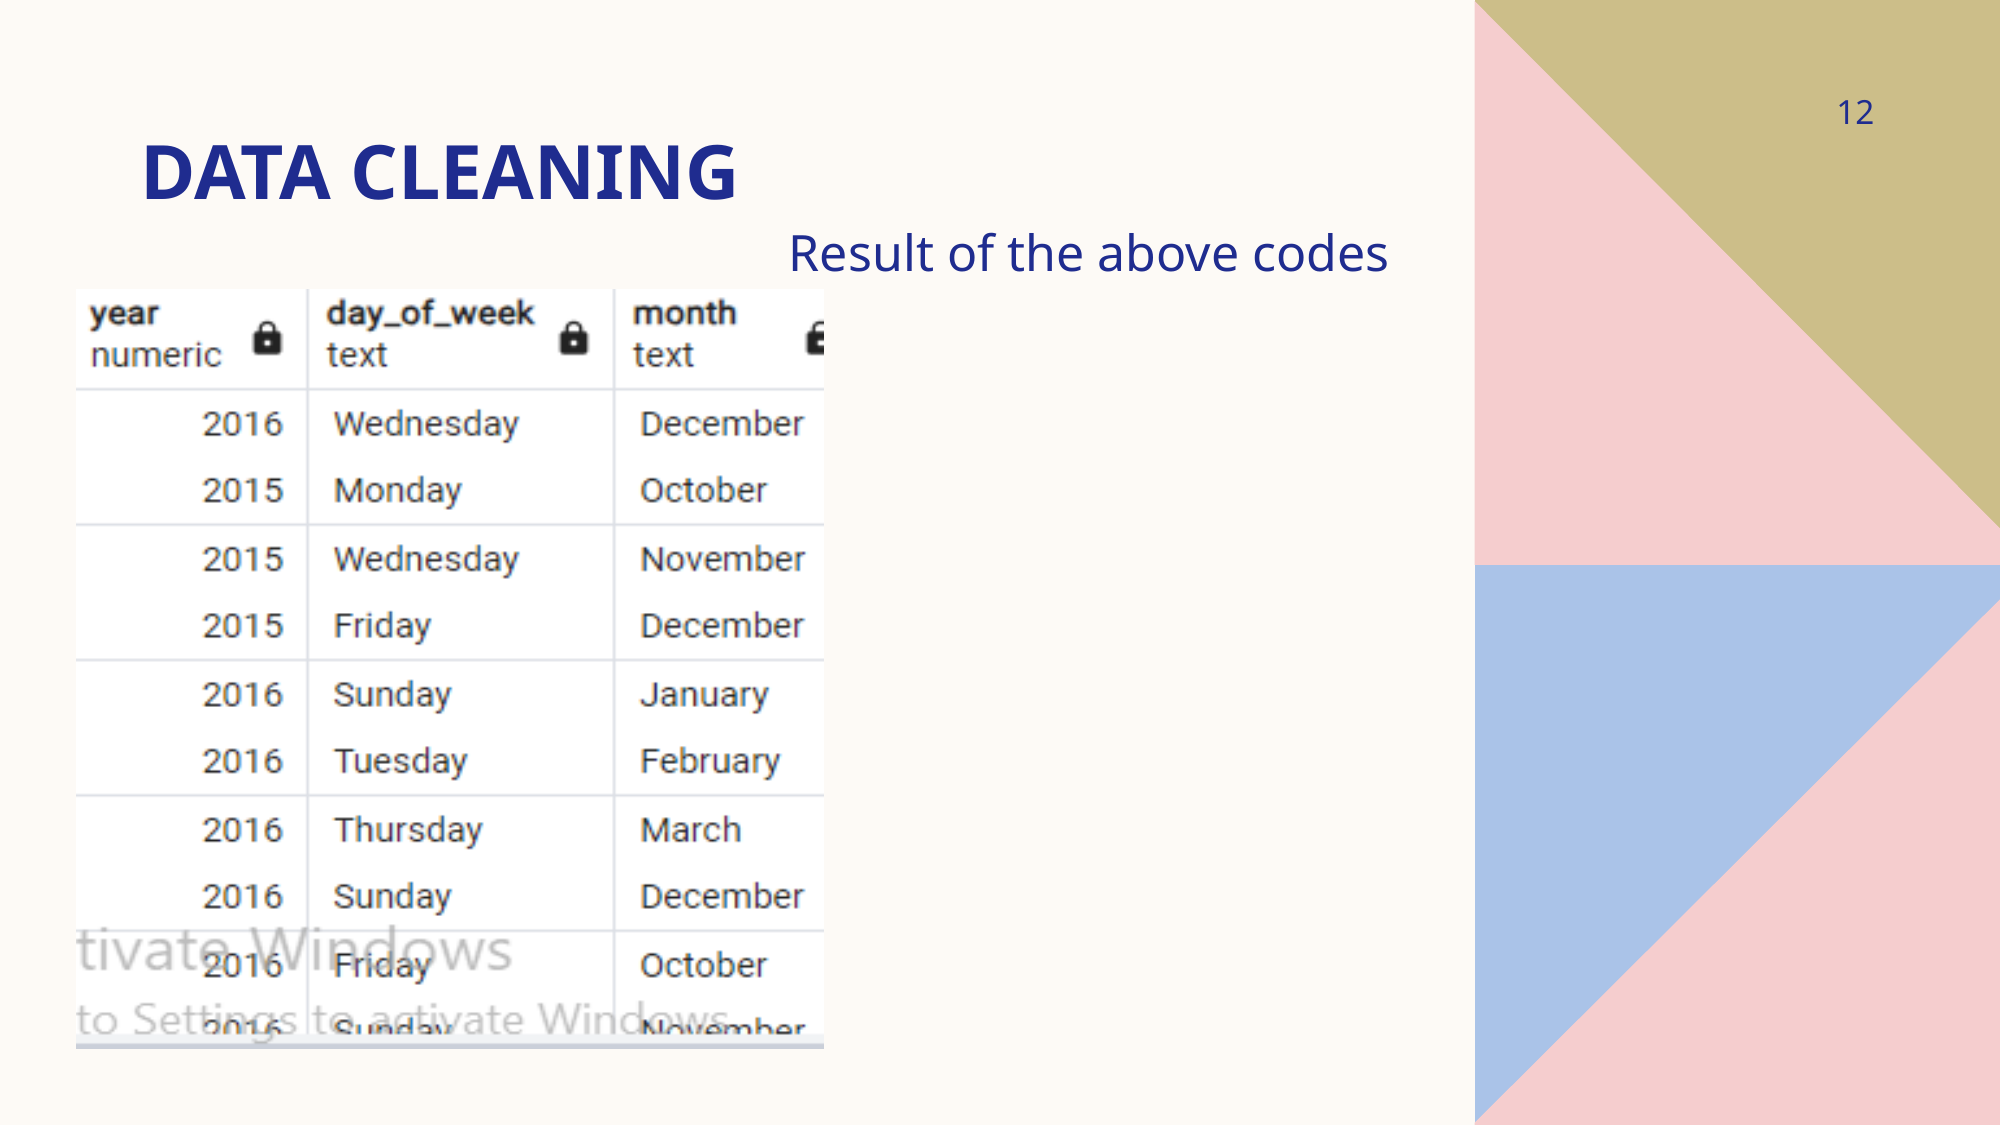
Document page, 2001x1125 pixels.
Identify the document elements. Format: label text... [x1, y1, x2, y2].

slide_number 12 [1712, 75, 1875, 153]
picture [75, 289, 824, 1049]
title DATA CLEANING [125, 13, 1405, 215]
text_box Result of the above codes [774, 214, 1461, 289]
